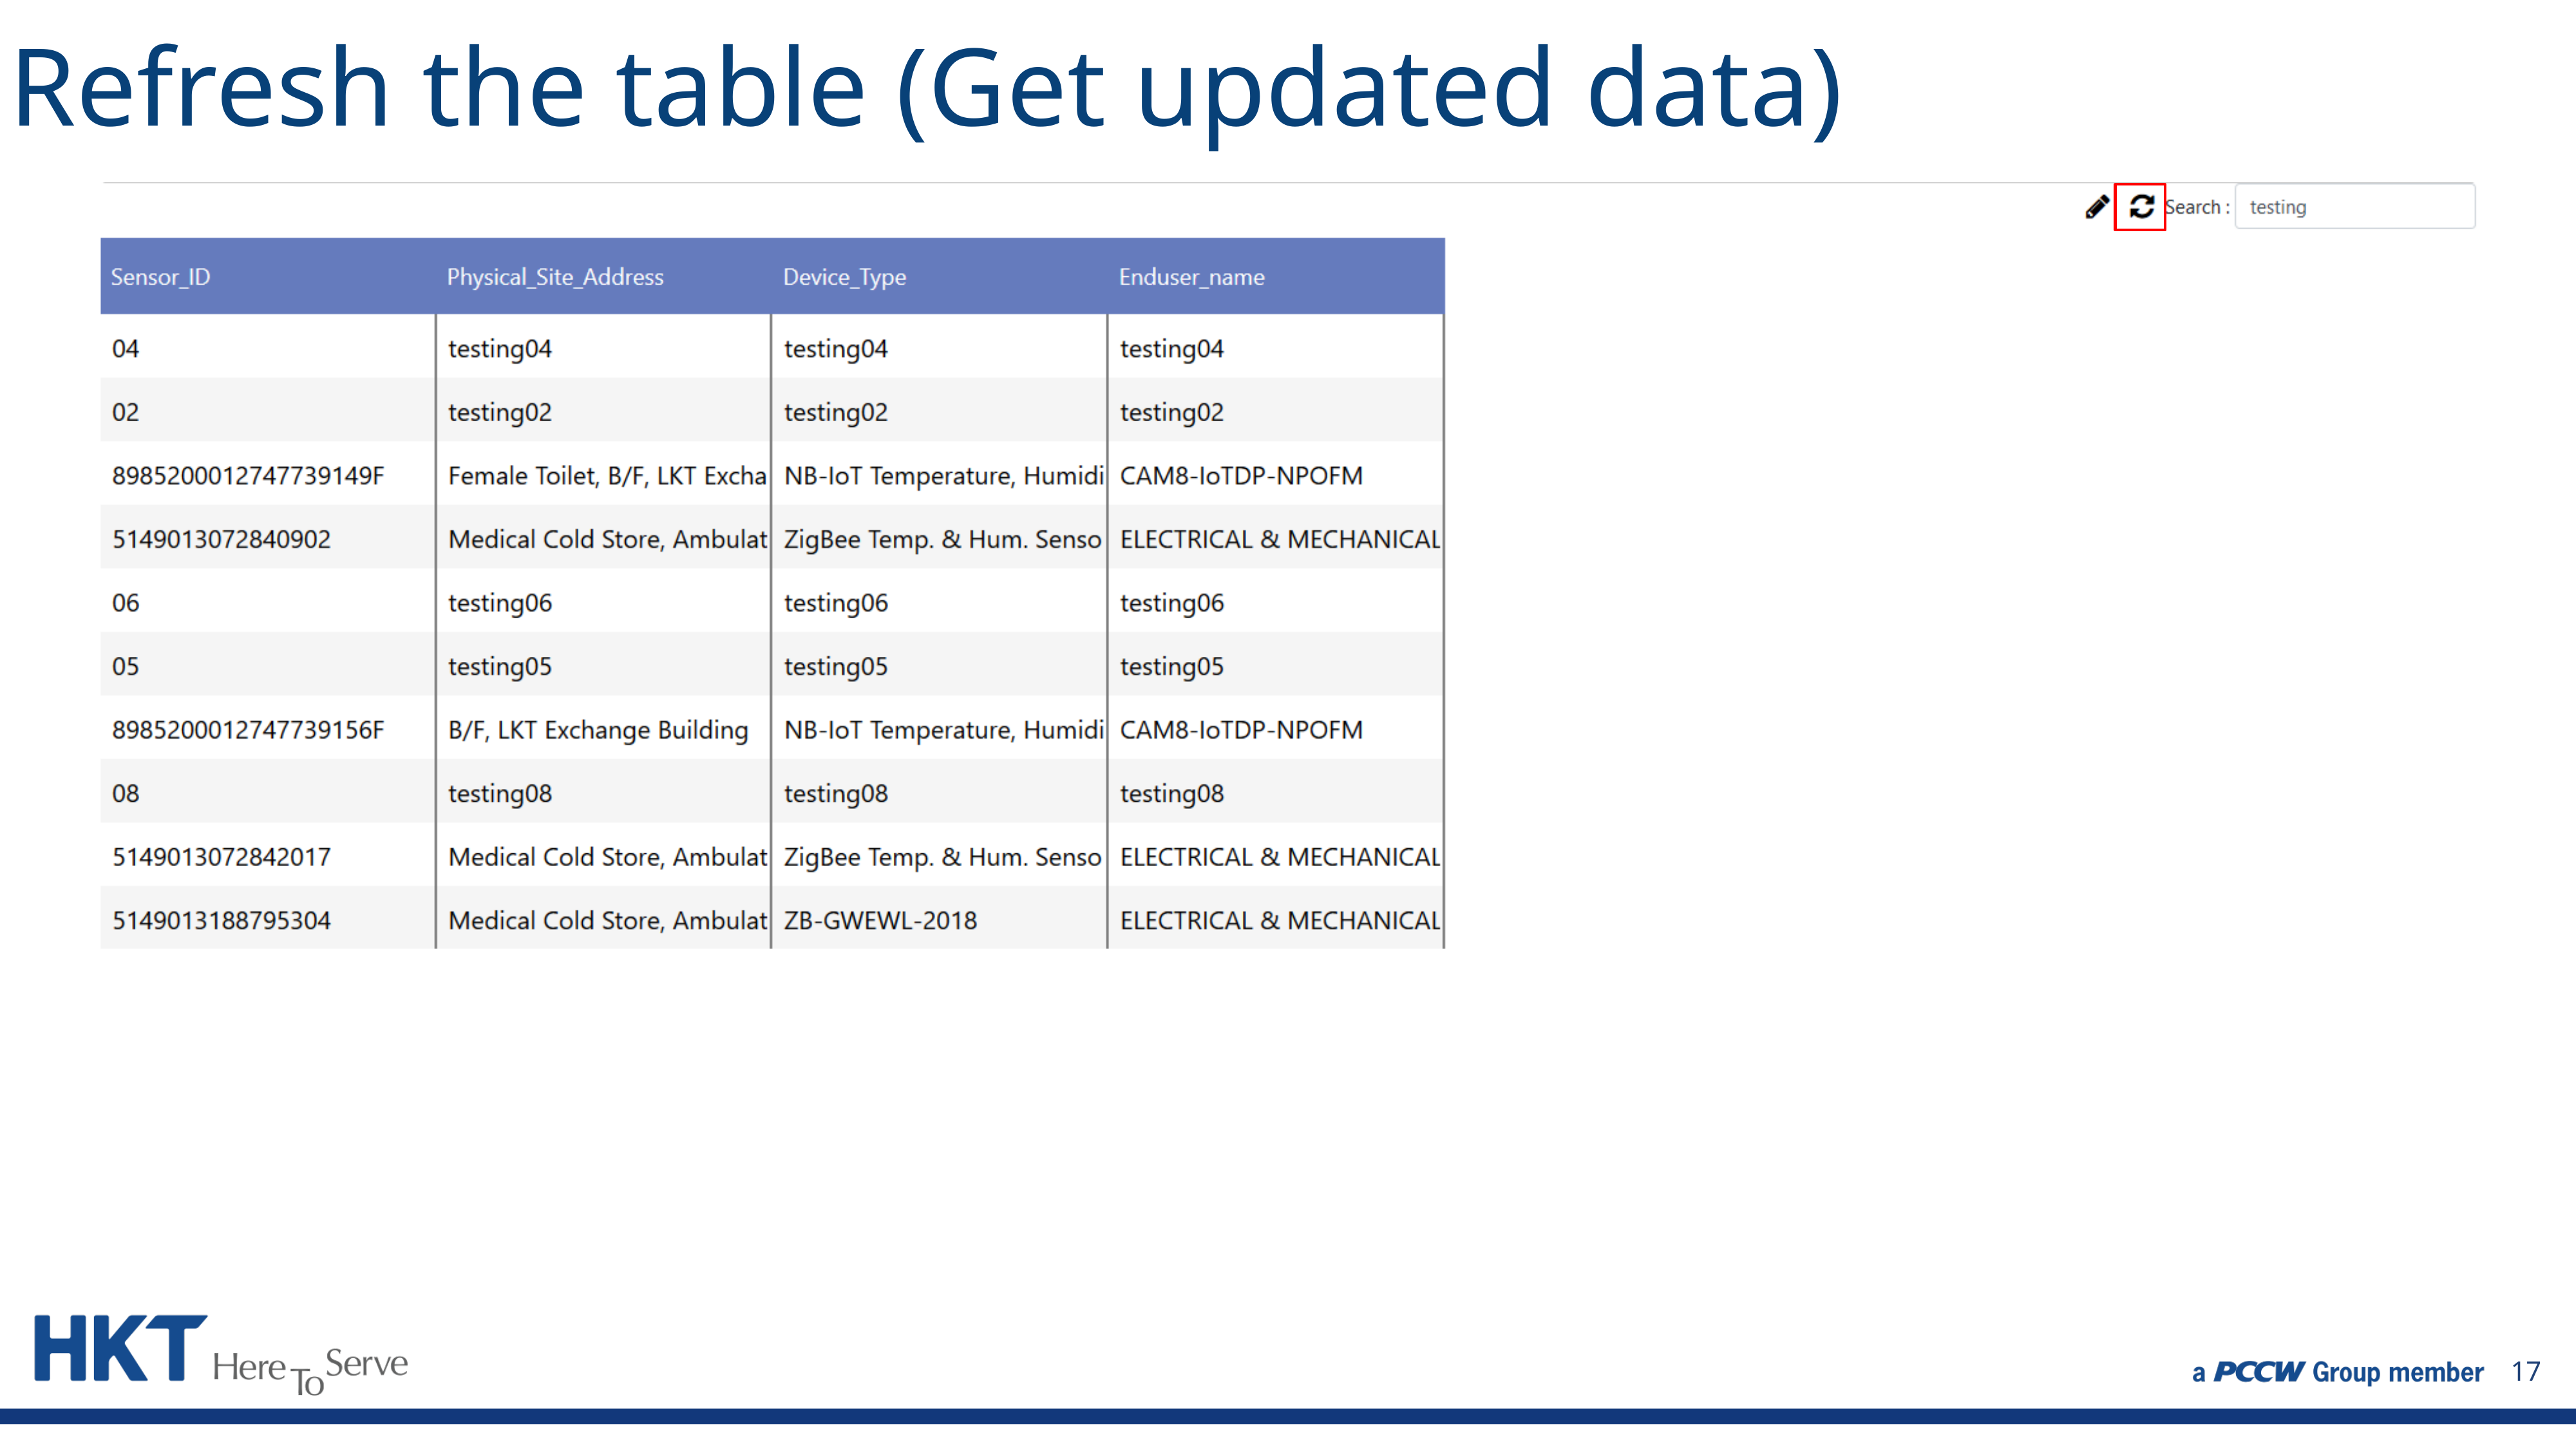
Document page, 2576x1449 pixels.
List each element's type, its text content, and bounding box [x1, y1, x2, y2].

text_box Refresh the table (Get updated data) [0, 0, 2576, 183]
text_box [95, 182, 2486, 949]
